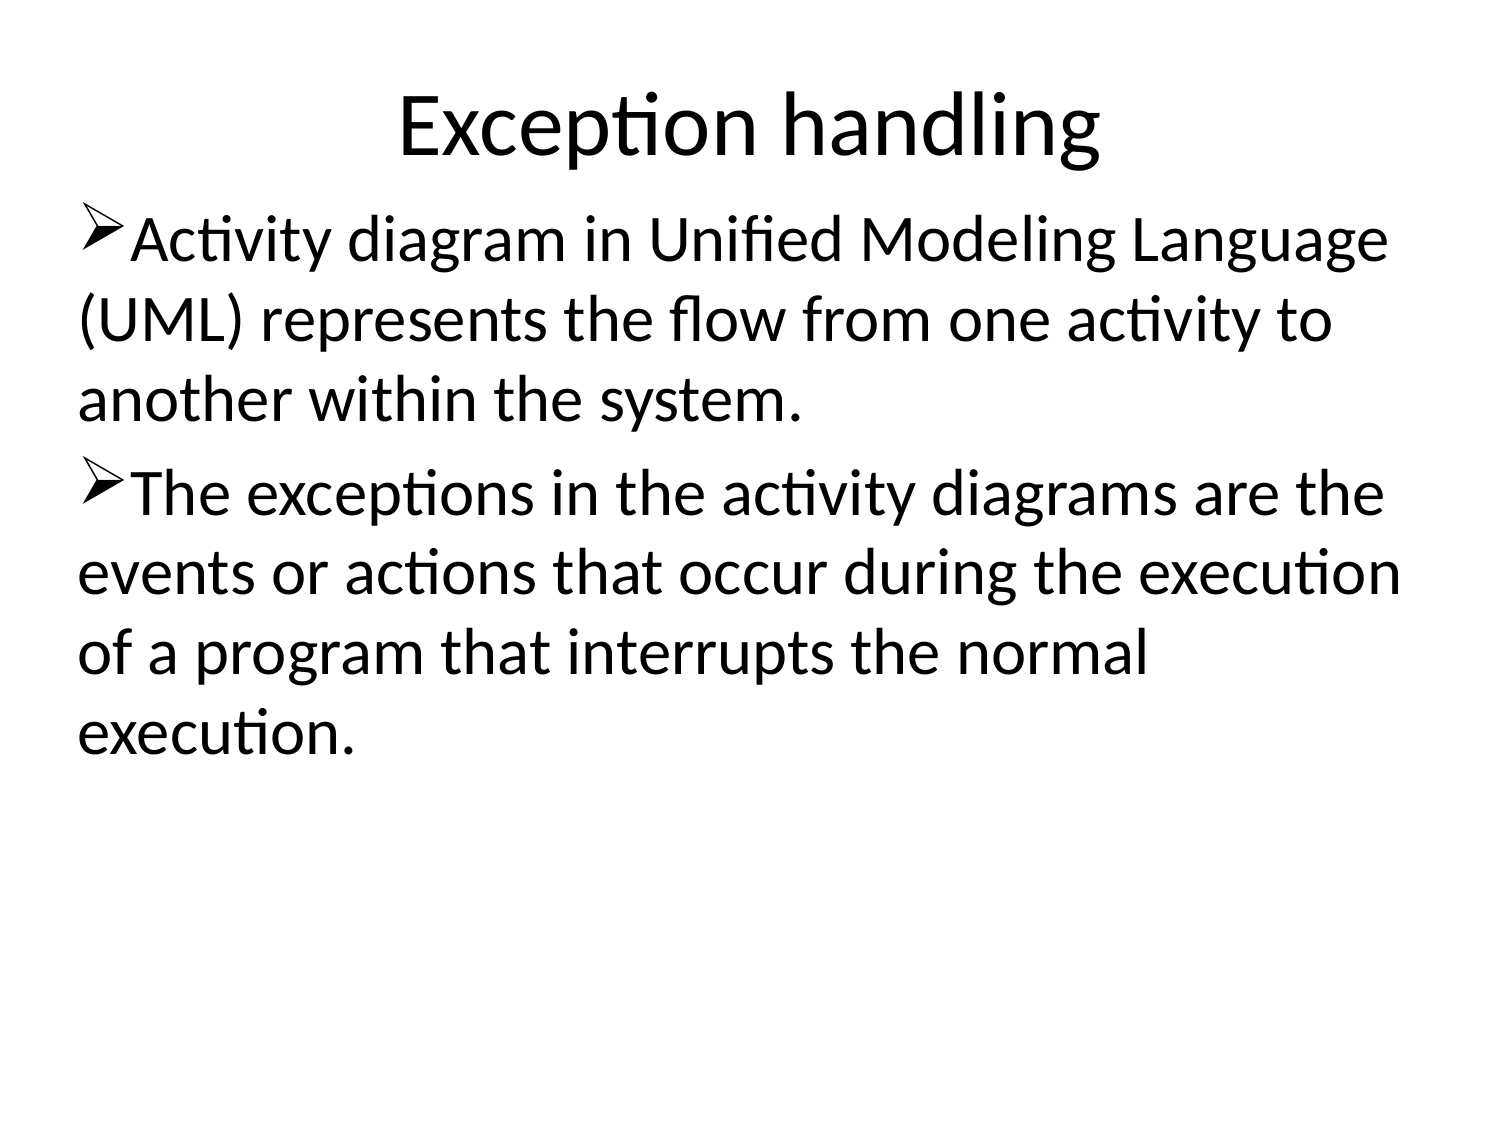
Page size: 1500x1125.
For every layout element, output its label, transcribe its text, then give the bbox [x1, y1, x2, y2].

title Exception handling [112, 50, 1388, 187]
subtitle Activity diagram in Unified Modeling Language (UML) represents the flow from one activity to another within the system. The exceptions in the activity diagrams are the events or actions that occur during the execution of a program that interrupts the normal execution. [62, 187, 1450, 925]
